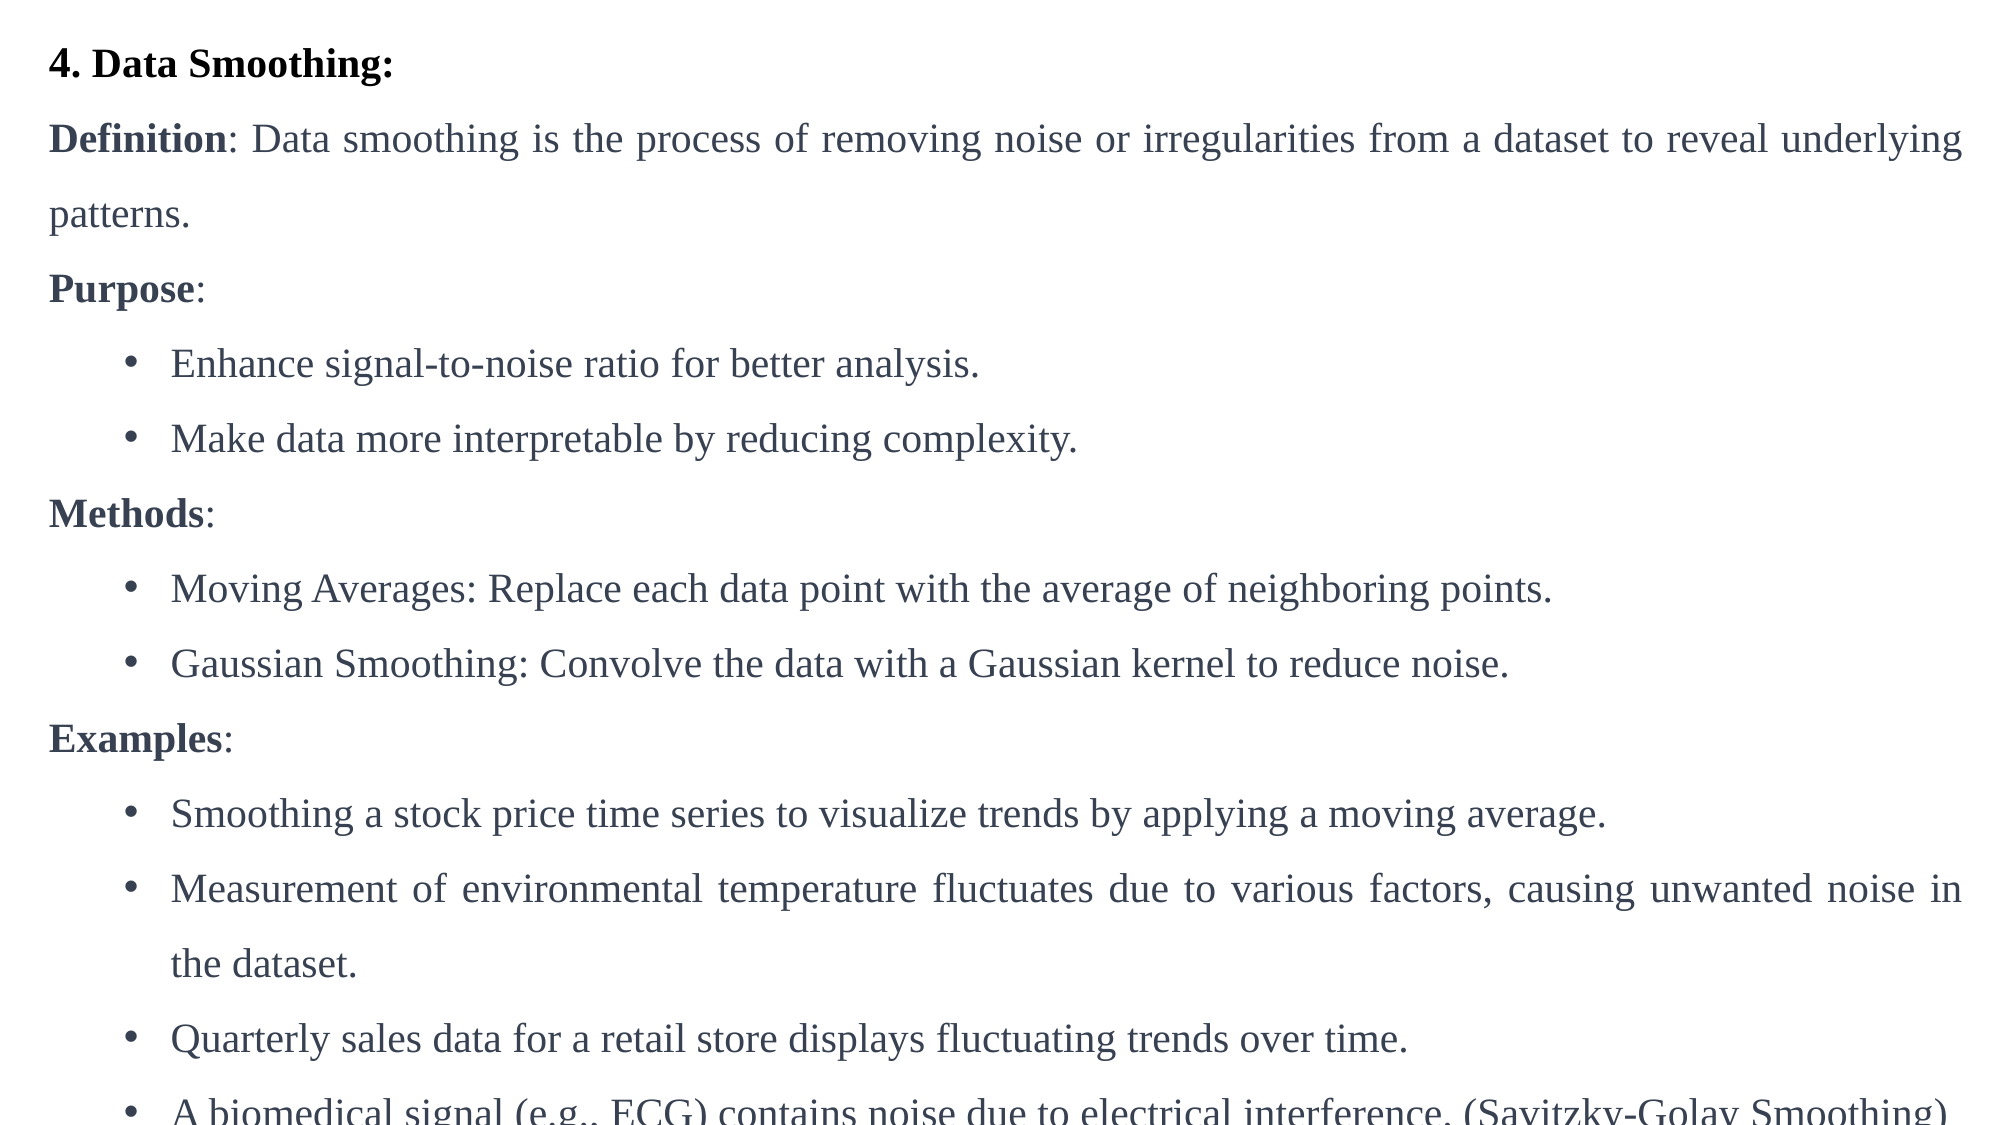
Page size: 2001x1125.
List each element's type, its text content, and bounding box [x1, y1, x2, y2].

text_box 4. Data Smoothing: Definition: Data smoothing is the process of removing noise or irregularities from a dataset to reveal underlying patterns. Purpose: Enhance signal-to-noise ratio for better analysis. Make data more interpretable by reducing complexity. Methods: Moving Averages: Replace each data point with the average of neighboring points. Gaussian Smoothing: Convolve the data with a Gaussian kernel to reduce noise. Examples: Smoothing a stock price time series to visualize trends by applying a moving average. Measurement of environmental temperature fluctuates due to various factors, causing unwanted noise in the dataset. Quarterly sales data for a retail store displays fluctuating trends over time. A biomedical signal (e.g., ECG) contains noise due to electrical interference. (Savitzky-Golay Smoothing) [34, 0, 1980, 1125]
